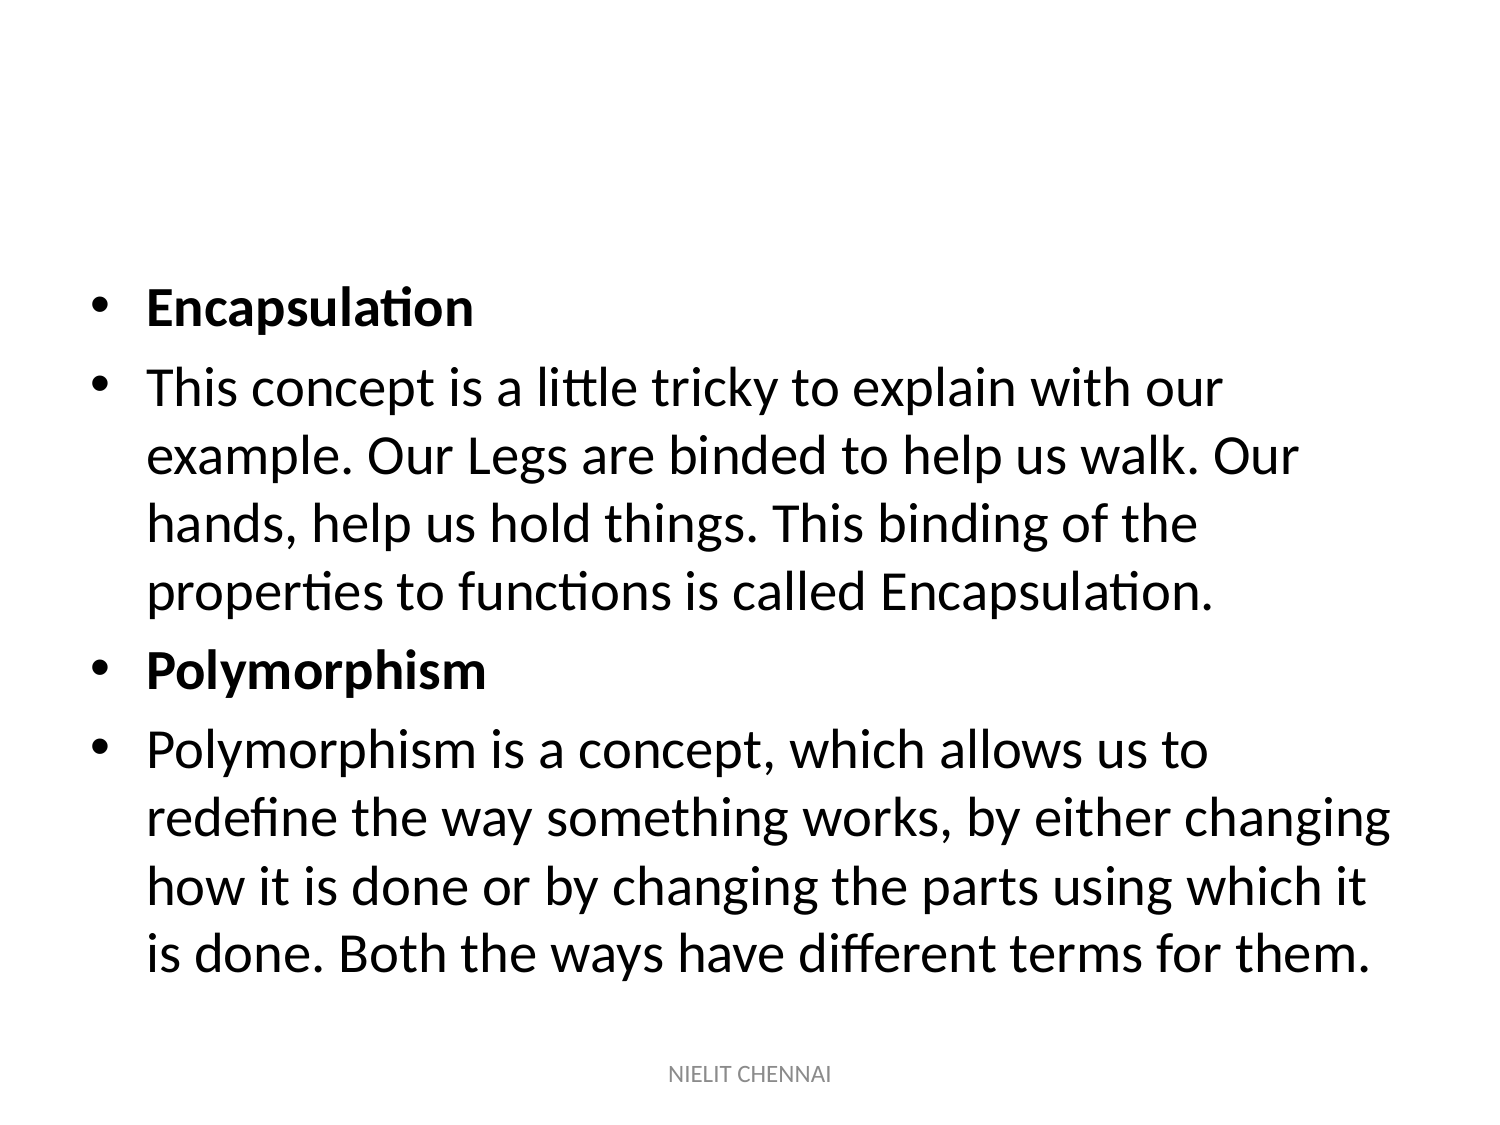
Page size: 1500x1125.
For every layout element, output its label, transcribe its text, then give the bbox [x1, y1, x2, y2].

list Encapsulation This concept is a little tricky to explain with our example. Our Legs are binded to help us walk. Our hands, help us hold things. This binding of the properties to functions is called Encapsulation. Polymorphism Polymorphism is a concept, which allows us to redefine the way something works, by either changing how it is done or by changing the parts using which it is done. Both the ways have different terms for them. [75, 262, 1425, 1005]
footer NIELIT CHENNAI [512, 1042, 988, 1103]
